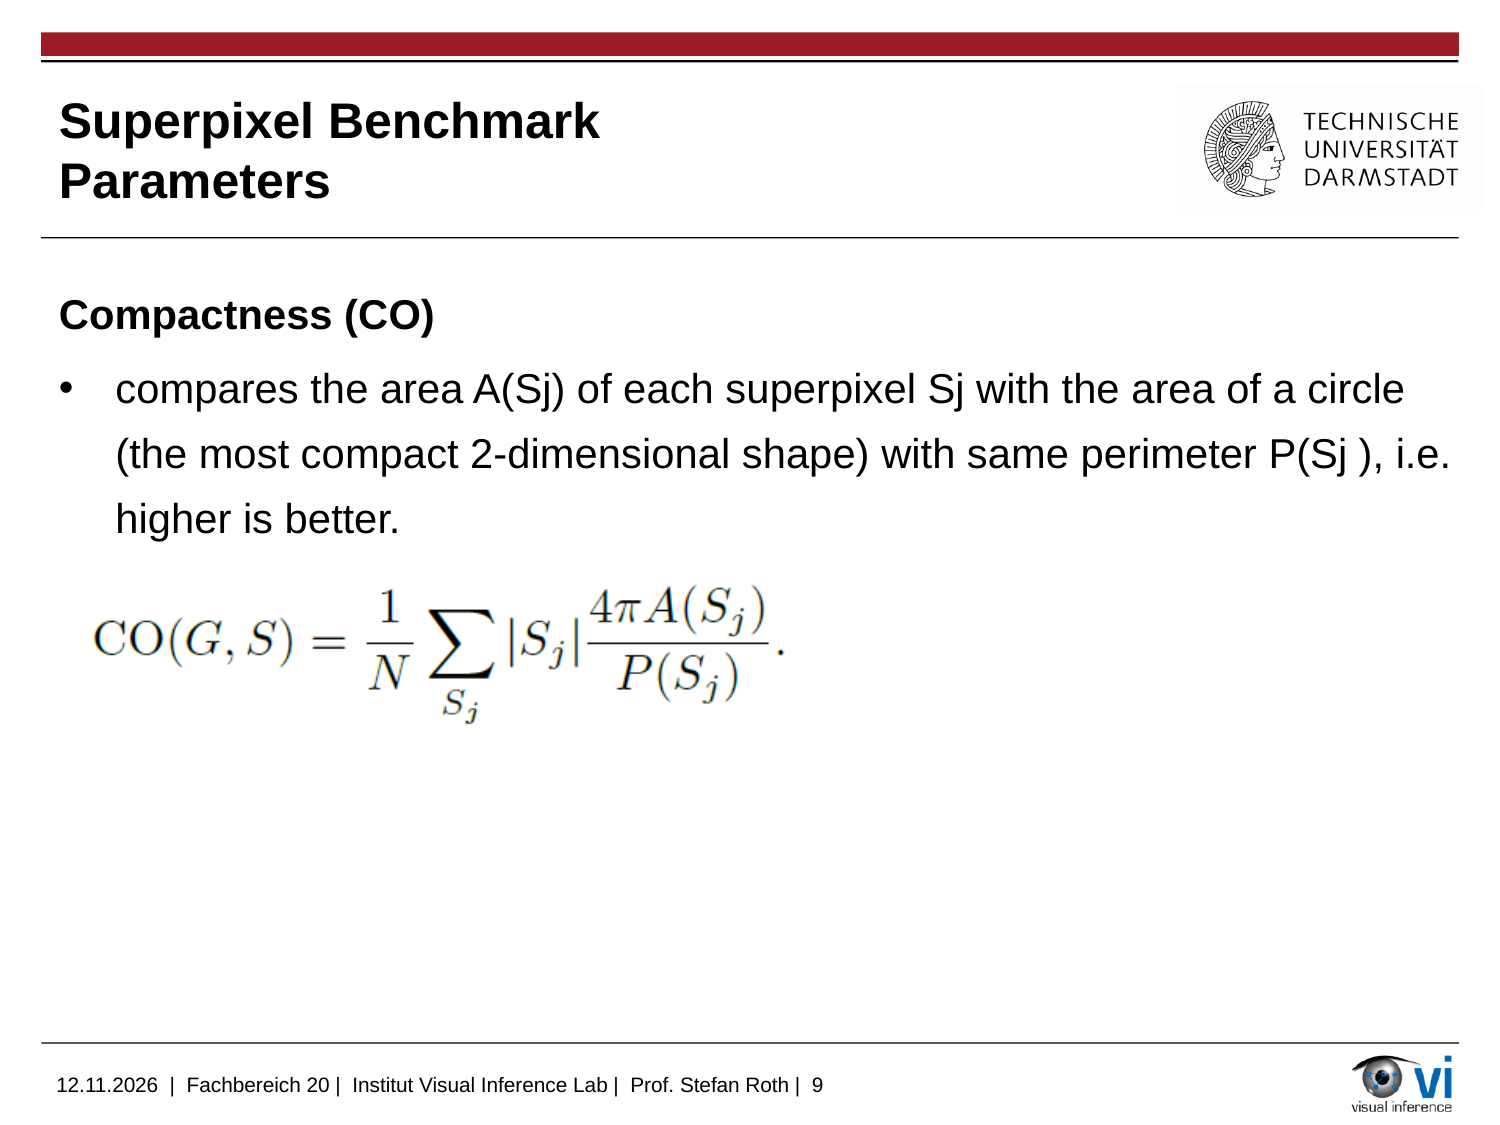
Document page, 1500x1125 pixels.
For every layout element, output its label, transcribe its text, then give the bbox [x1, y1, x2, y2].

title Superpixel Benchmark Parameters [58, 79, 1149, 218]
list Compactness (CO) compares the area A(Sj) of each superpixel Sj with the area of a circle (the most compact 2-dimensional shape) with same perimeter P(Sj ), i.e. higher is better. [58, 265, 1459, 1001]
picture [1351, 1055, 1500, 1112]
picture [1175, 84, 1483, 214]
picture [76, 573, 795, 733]
